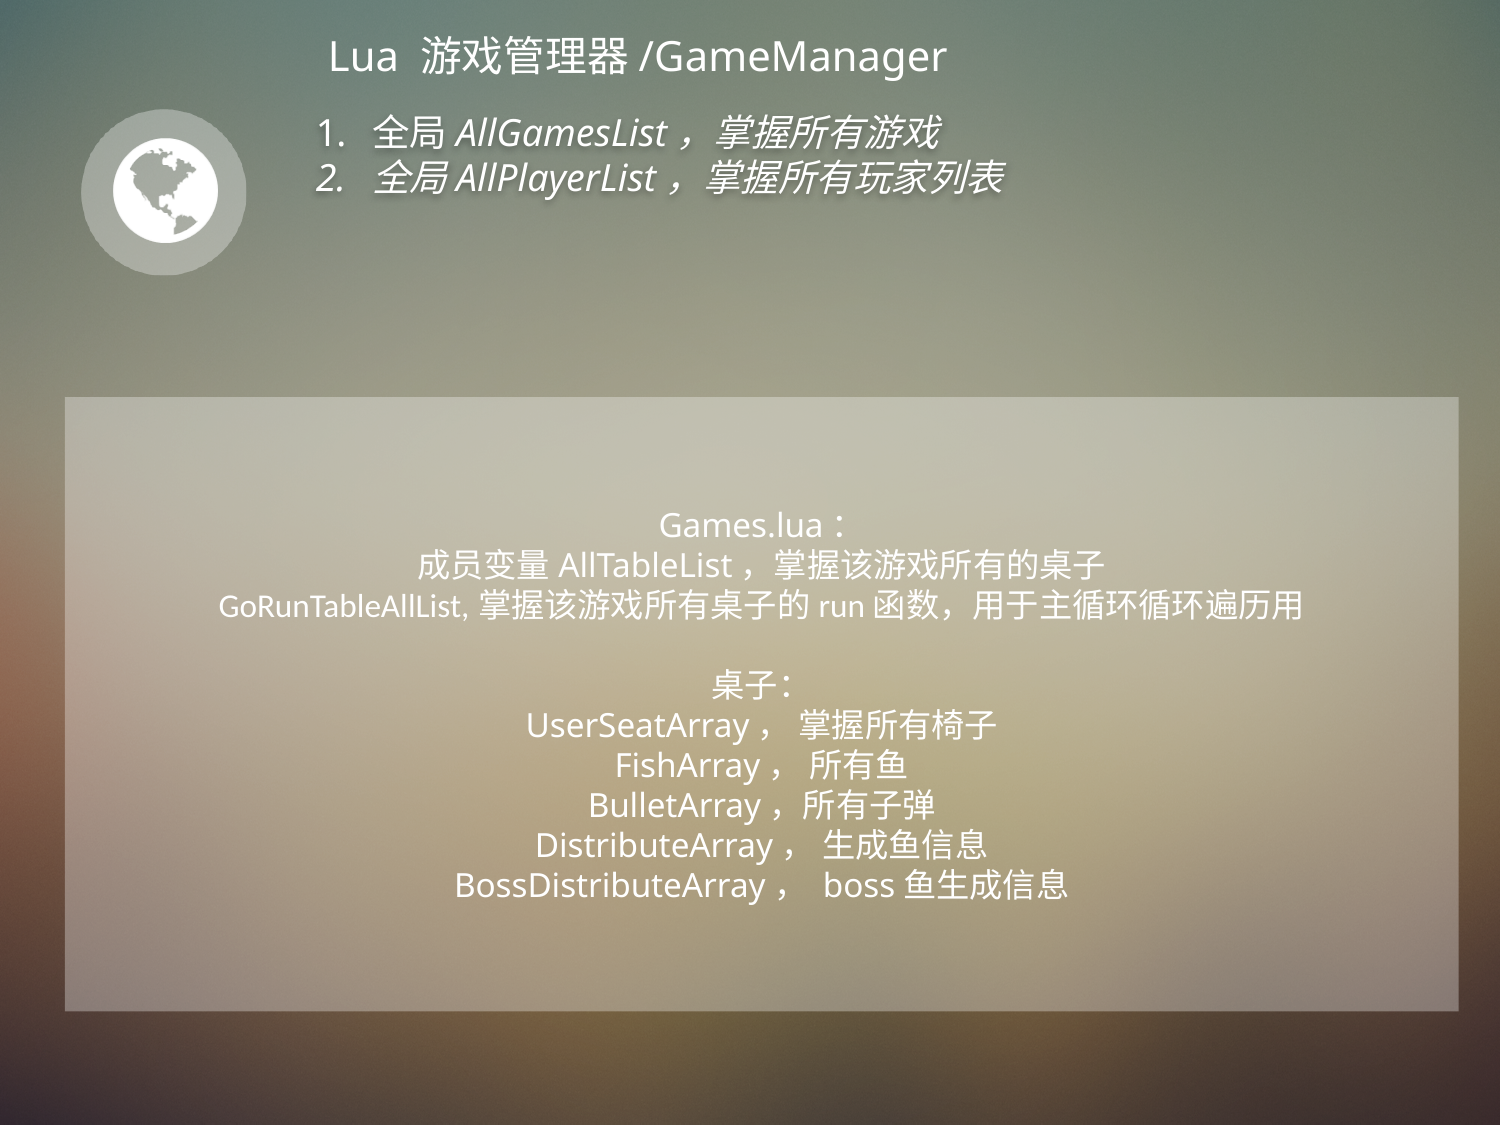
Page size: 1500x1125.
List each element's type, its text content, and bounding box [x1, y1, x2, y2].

title Lua 游戏管理器/GameManager [312, 19, 1258, 90]
picture [0, 0, 1500, 1125]
text_box Games.lua： 成员变量AllTableList，掌握该游戏所有的桌子 GoRunTableAllList,掌握该游戏所有桌子的run函数，用于主循环循环遍历用 桌子： UserSeatArray， 掌握所有椅子 FishArray， 所有鱼 BulletArray，所有子弹 DistributeArray， 生成鱼信息 BossDistributeArray， boss鱼生成信息 [64, 397, 1459, 1012]
text_box 全局AllGamesList，掌握所有游戏 全局AllPlayerList，掌握所有玩家列表 [301, 101, 1459, 207]
